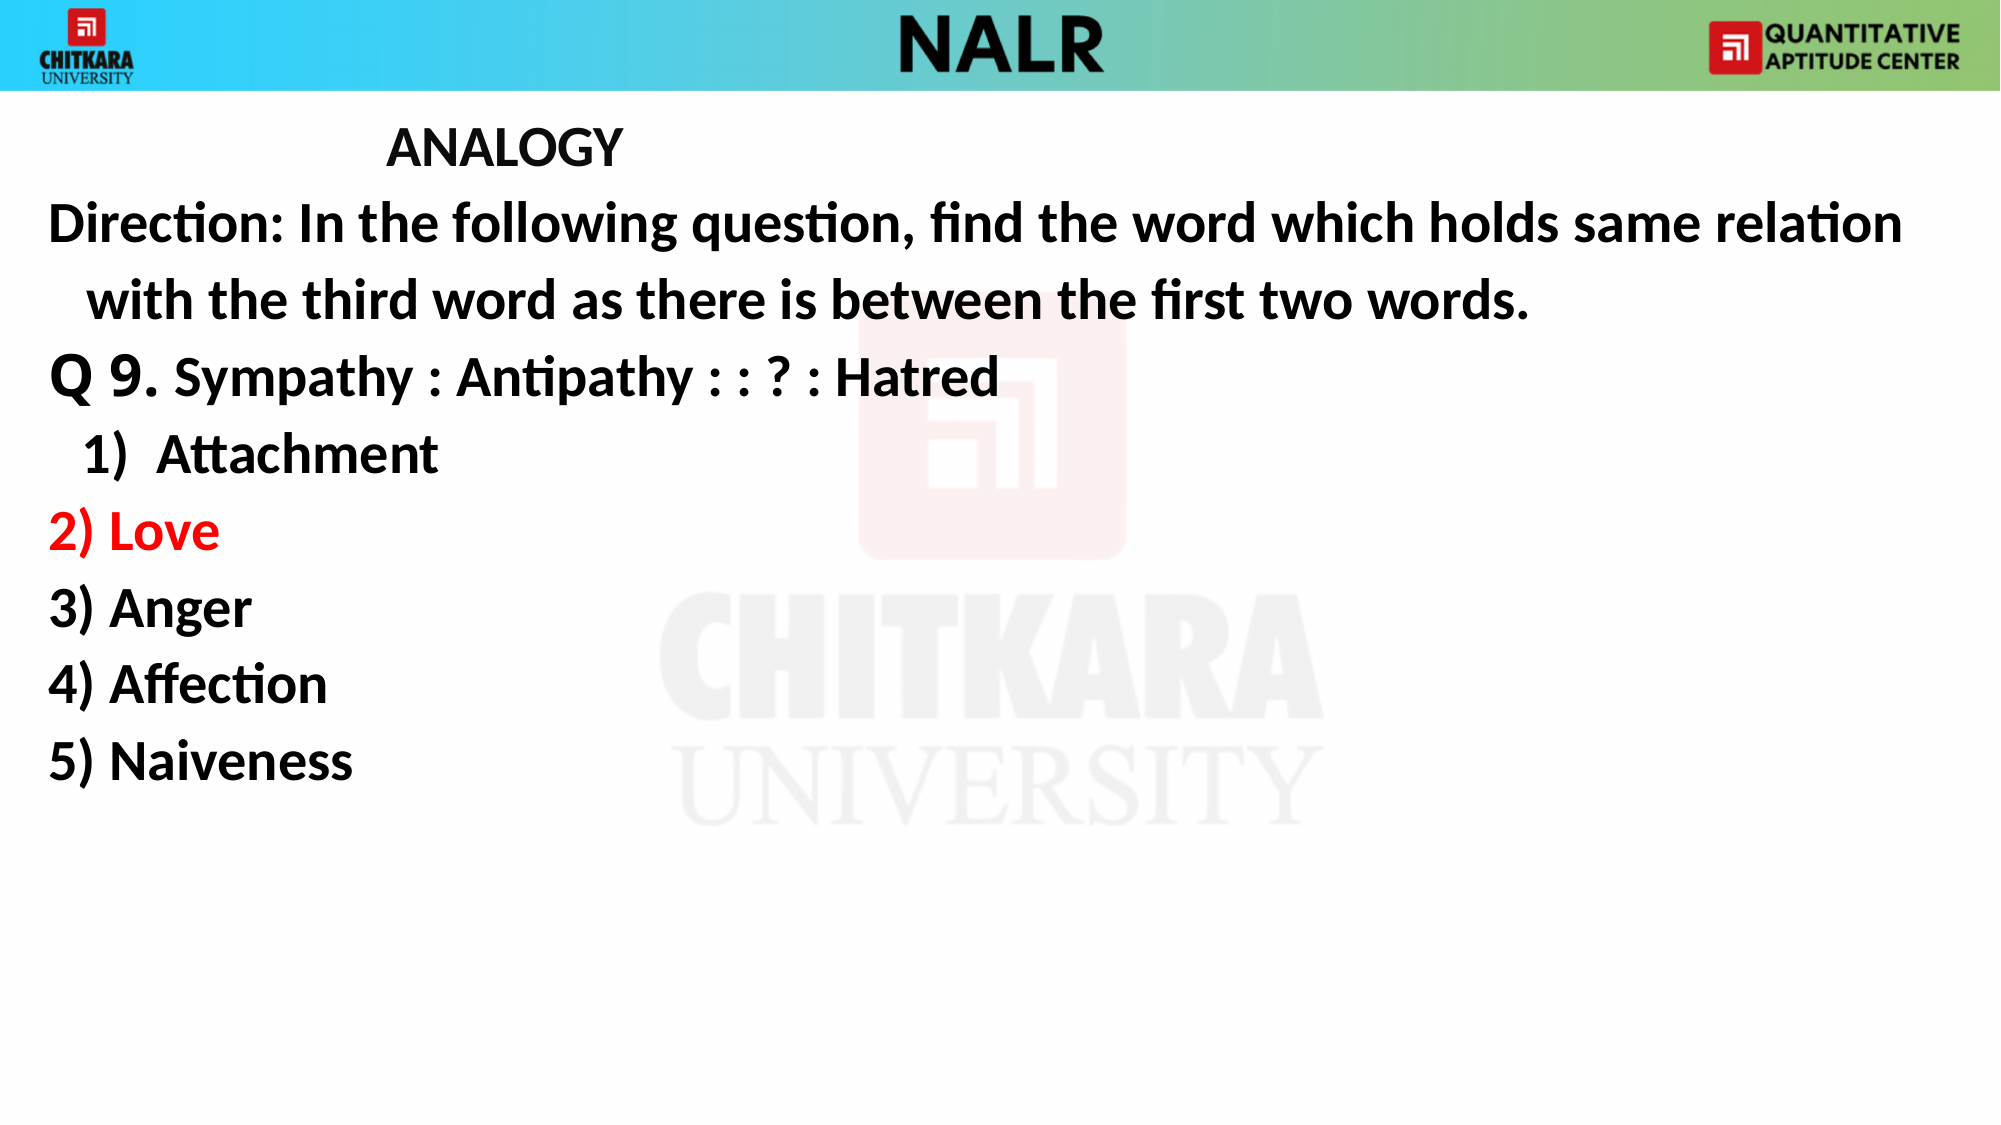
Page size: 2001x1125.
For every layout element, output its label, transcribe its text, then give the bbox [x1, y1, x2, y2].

picture [0, 0, 2000, 1125]
list ANALOGY Direction: In the following question, find the word which holds same relation with the third word as there is between the first two words. Q 9. Sympathy : Antipathy : : ? : Hatred Attachment 2) Love 3) Anger 4) Affection 5) Naiveness [33, 93, 1959, 1053]
title [41, 31, 1959, 93]
